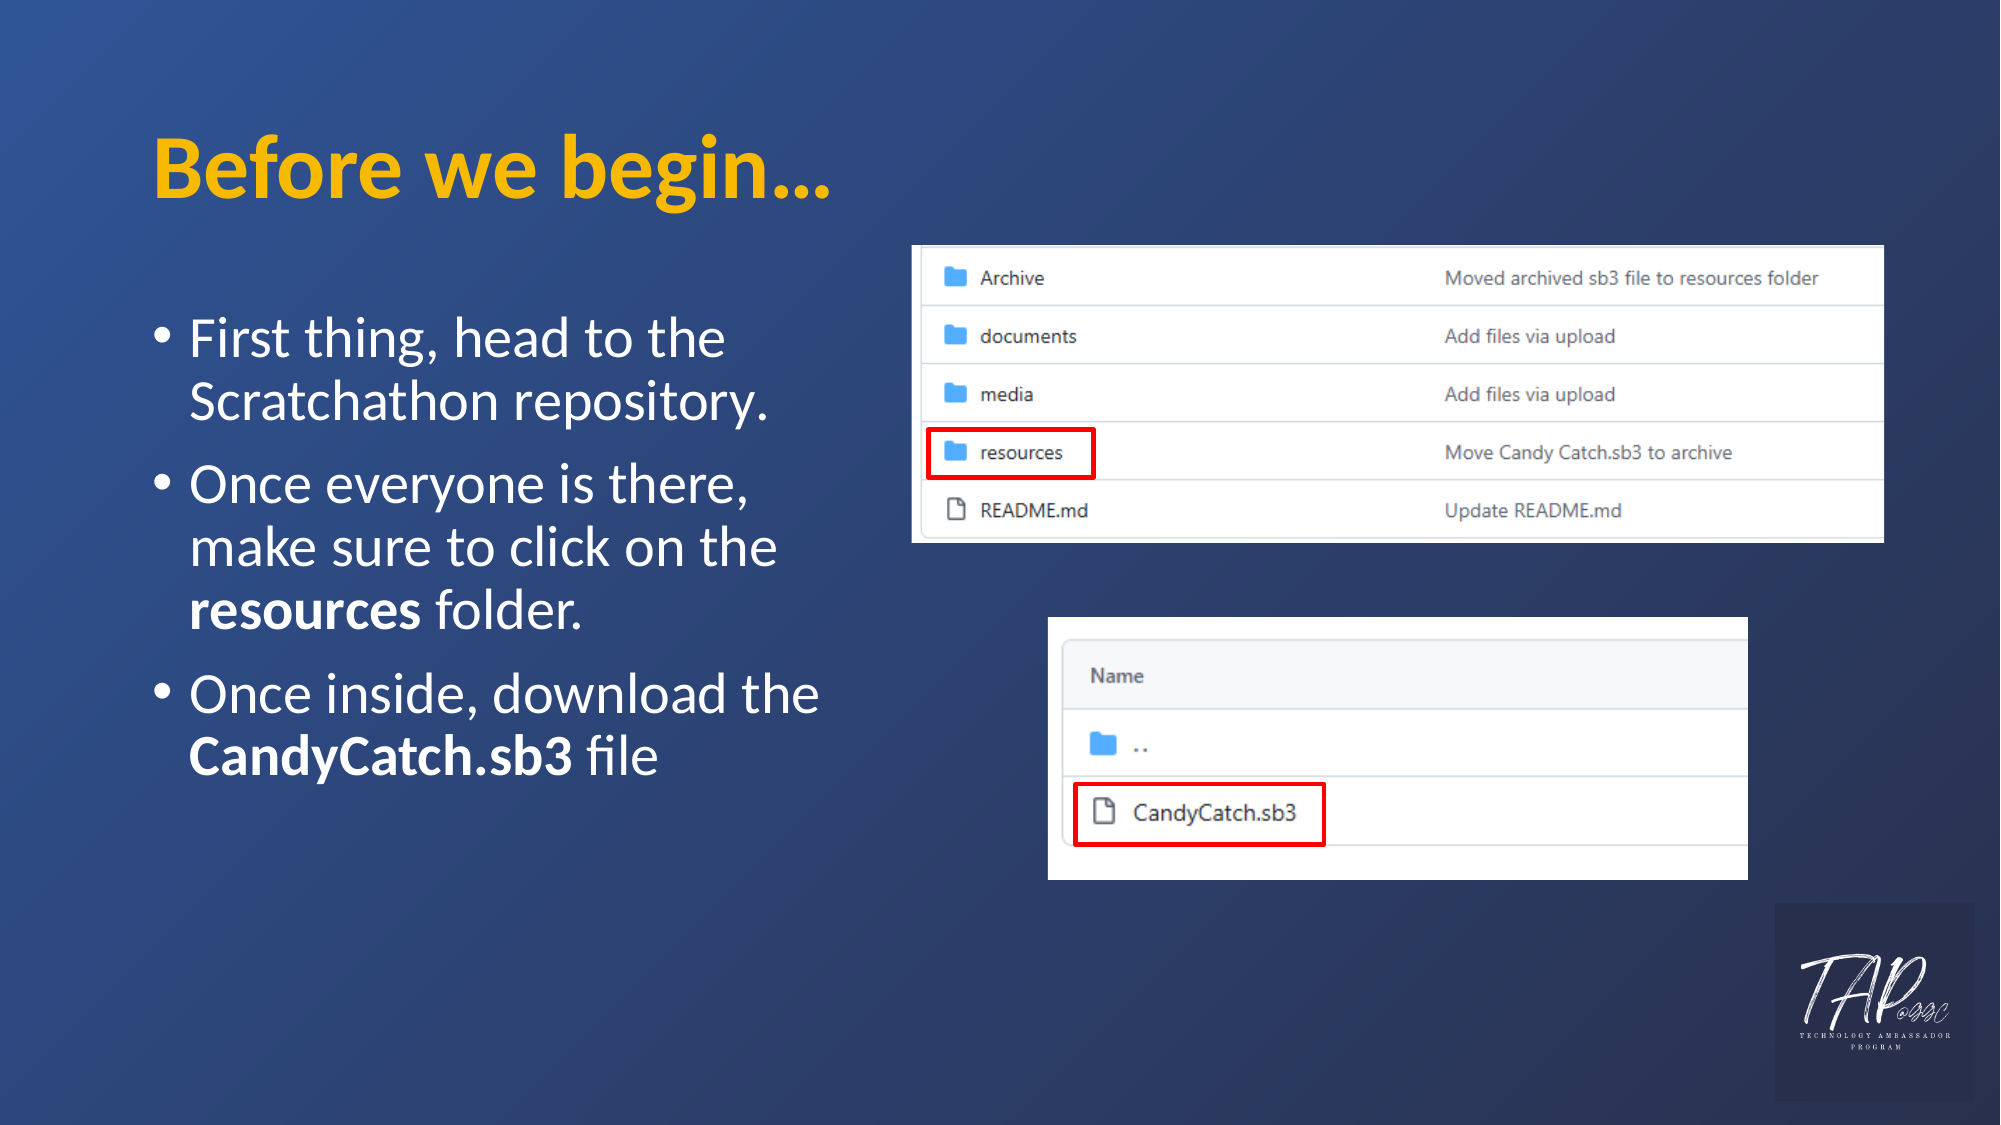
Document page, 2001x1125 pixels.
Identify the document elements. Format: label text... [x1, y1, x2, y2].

list First thing, head to the Scratchathon repository. Once everyone is there, make sure to click on the resources folder. Once inside, download the CandyCatch.sb3 file [137, 299, 881, 1014]
title Before we begin… [137, 59, 1863, 278]
picture [911, 244, 1885, 544]
picture [1775, 903, 1974, 1102]
picture [1047, 617, 1749, 881]
